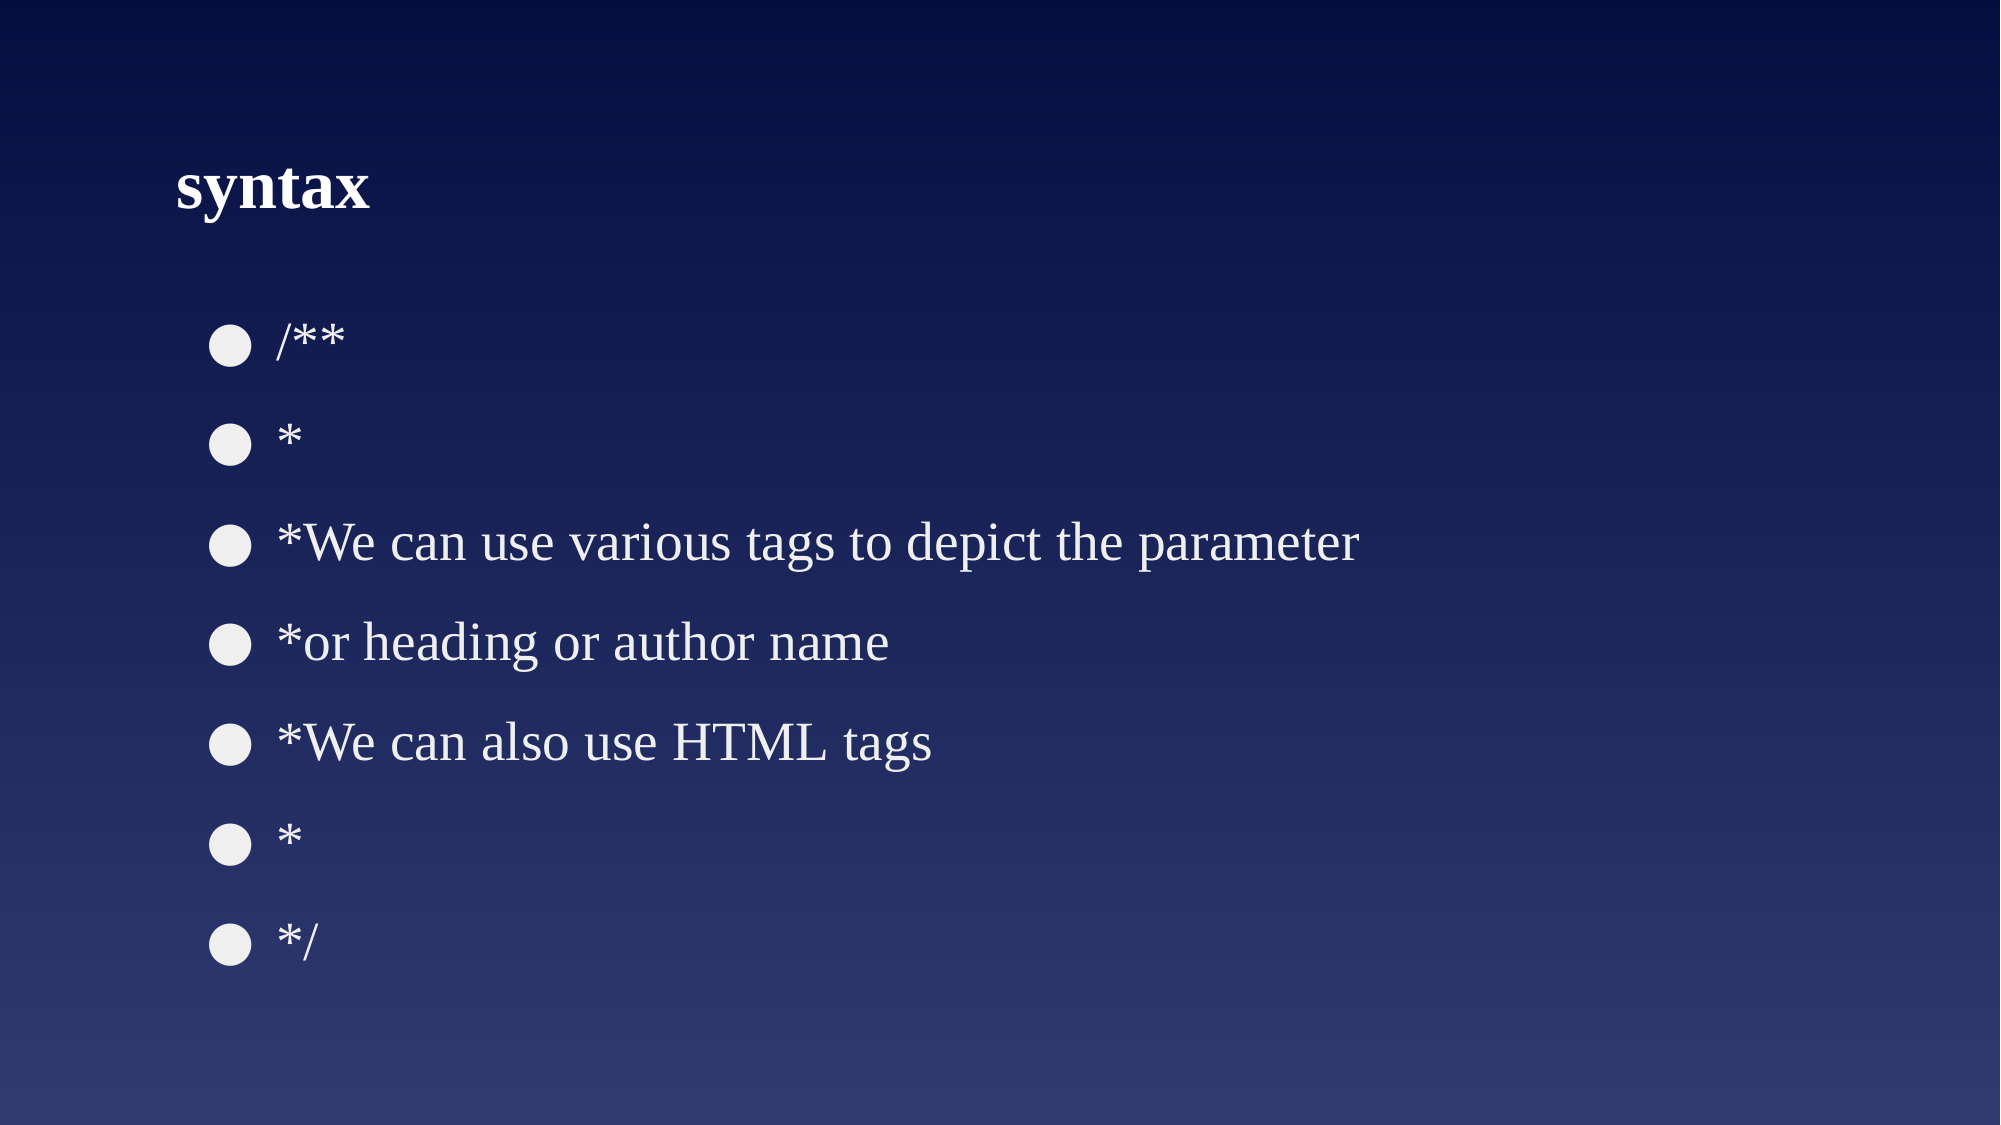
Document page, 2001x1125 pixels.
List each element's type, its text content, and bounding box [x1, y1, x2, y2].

list /** * *We can use various tags to depict the parameter *or heading or author name *We can also use HTML tags * */ [156, 252, 1844, 1007]
title syntax [156, 118, 1844, 244]
